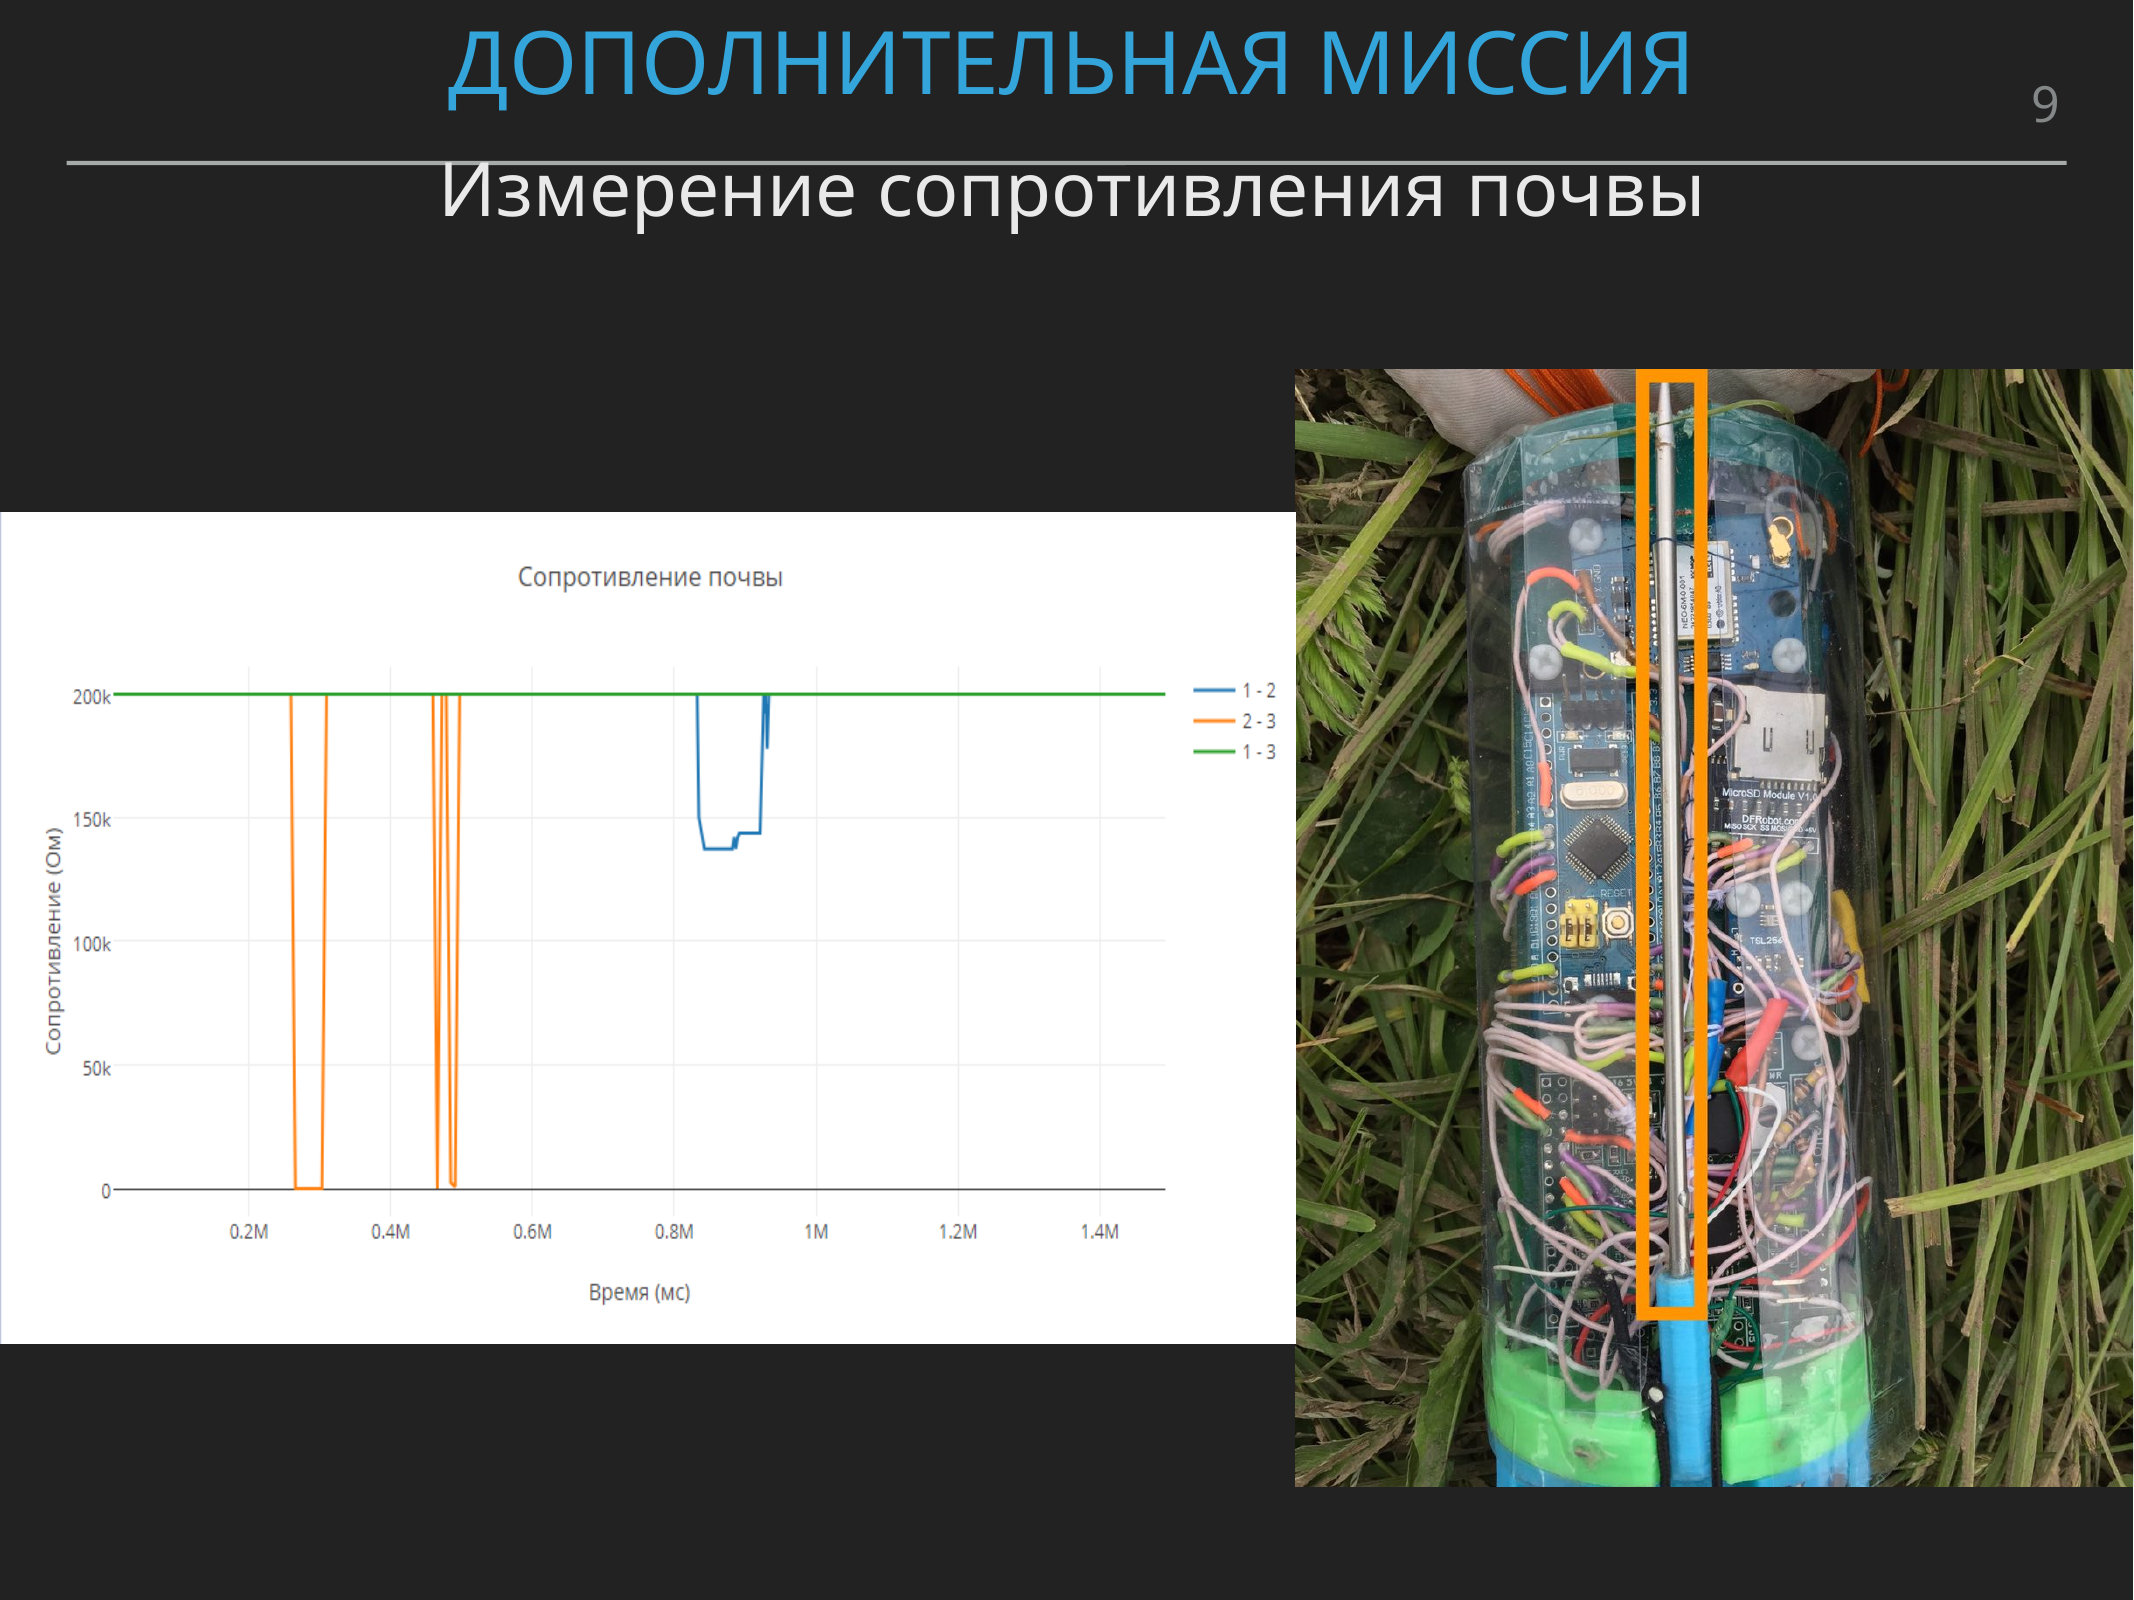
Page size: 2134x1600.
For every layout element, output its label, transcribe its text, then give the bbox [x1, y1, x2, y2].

slide_number 9 [2022, 70, 2067, 147]
picture [0, 369, 2134, 1487]
text_box Измерение сопротивления почвы [430, 132, 1715, 240]
title дополнительная миссия [439, 18, 1706, 132]
